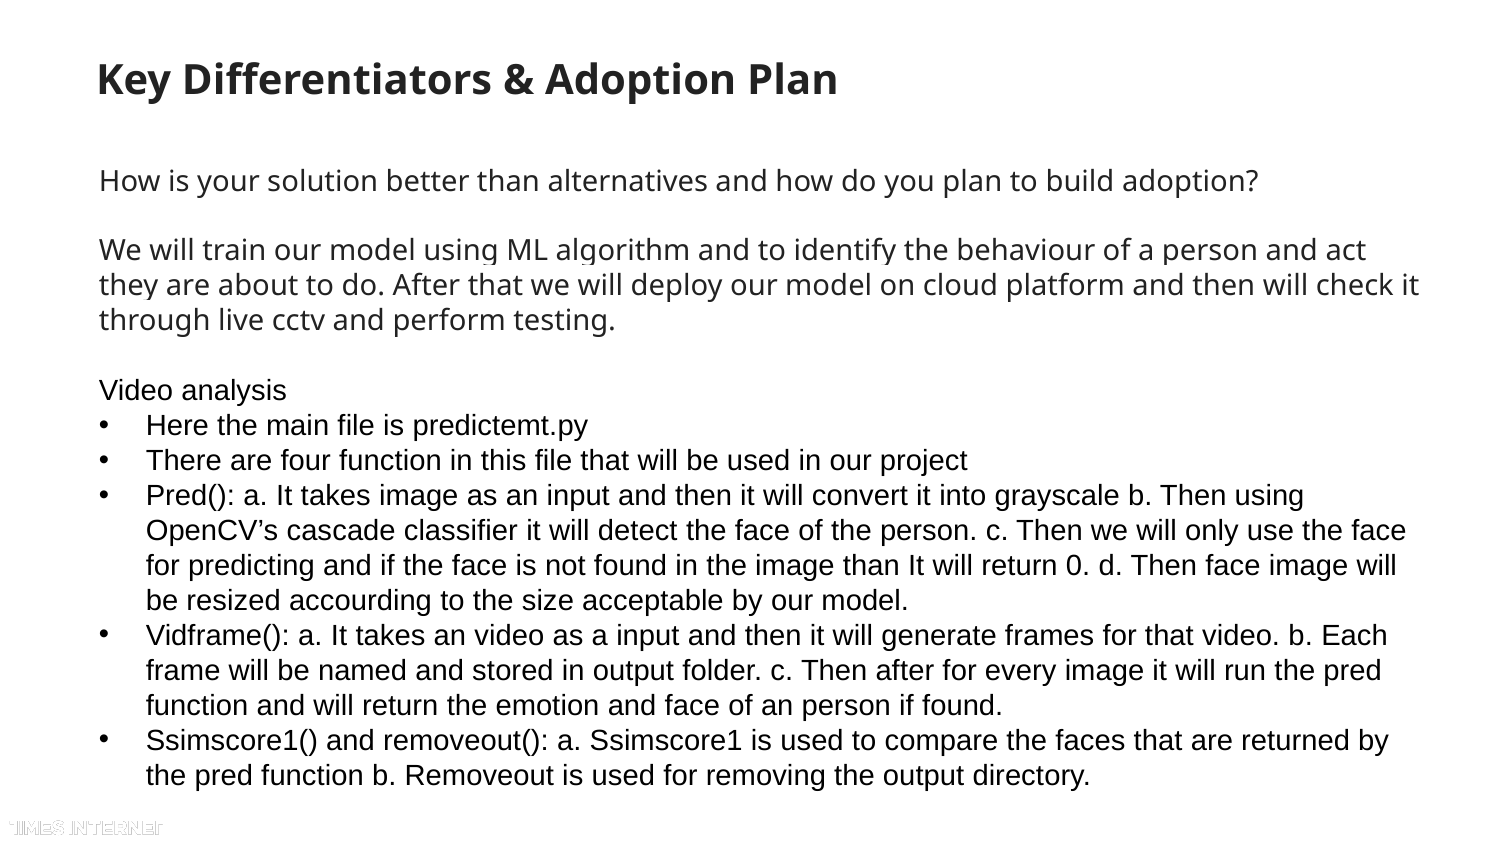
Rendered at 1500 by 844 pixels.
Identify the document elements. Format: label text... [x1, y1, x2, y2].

picture [8, 818, 164, 837]
title Key Differentiators & Adoption Plan [81, 37, 1440, 133]
text_box How is your solution better than alternatives and how do you plan to build adoption? We will train our model using ML algorithm and to identify the behaviour of a person and act they are about to do. After that we will deploy our model on cloud platform and then will check it through live cctv and perform testing. Video analysis Here the main file is predictemt.py There are four function in this file that will be used in our project Pred(): a. It takes image as an input and then it will convert it into grayscale b. Then using OpenCV’s cascade classifier it will detect the face of the person. c. Then we will only use the face for predicting and if the face is not found in the image than It will return 0. d. Then face image will be resized accourding to the size acceptable by our model. Vidframe(): a. It takes an video as a input and then it will generate frames for that video. b. Each frame will be named and stored in output folder. c. Then after for every image it will run the pred function and will return the emotion and face of an person if found. Ssimscore1() and removeout(): a. Ssimscore1 is used to compare the faces that are returned by the pred function b. Removeout is used for removing the output directory. [84, 146, 1436, 810]
